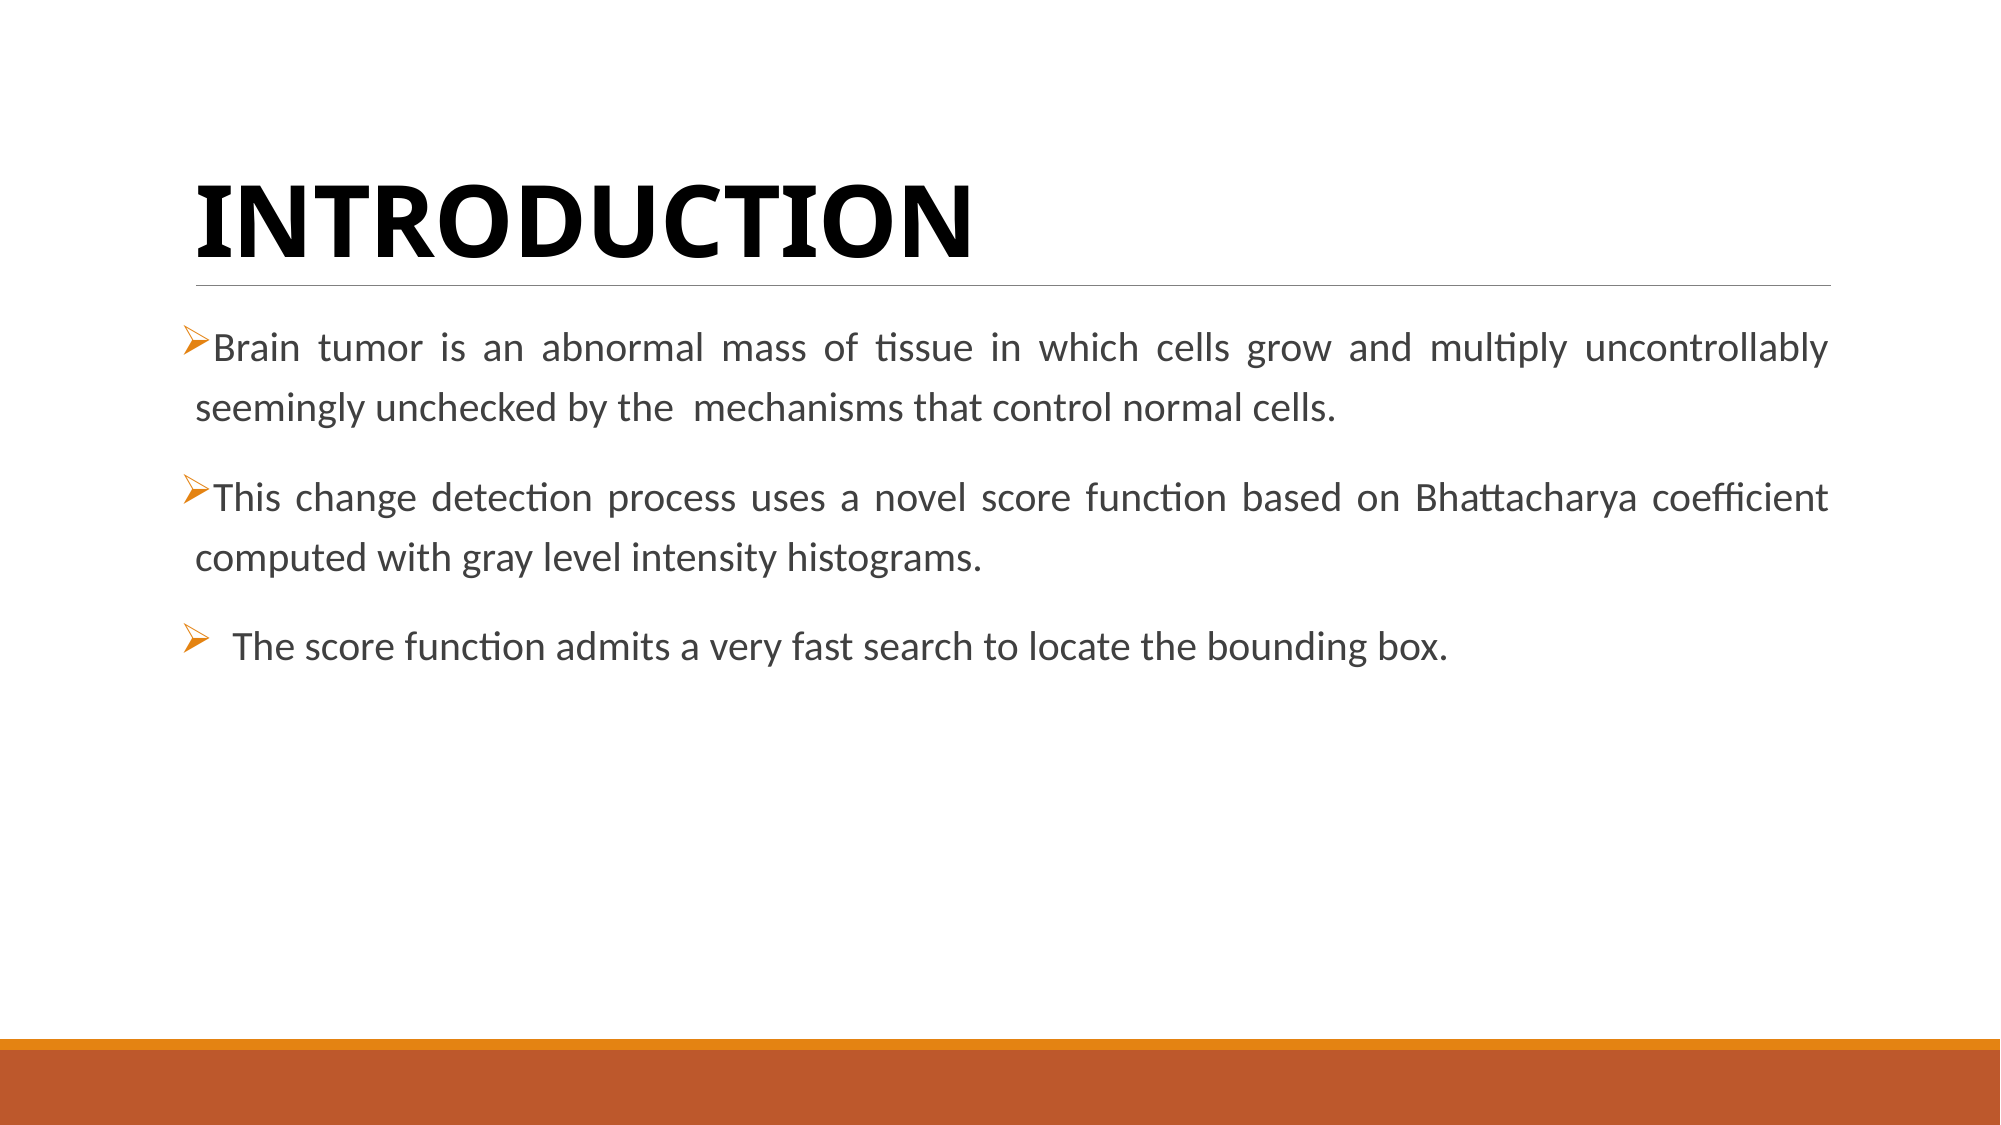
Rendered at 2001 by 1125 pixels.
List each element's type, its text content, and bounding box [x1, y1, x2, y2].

title INTRODUCTION [180, 47, 1830, 285]
list Brain tumor is an abnormal mass of tissue in which cells grow and multiply uncontrollably seemingly unchecked by the mechanisms that control normal cells. This change detection process uses a novel score function based on Bhattacharya coefficient computed with gray level intensity histograms. The score function admits a very fast search to locate the bounding box. [180, 302, 1830, 963]
